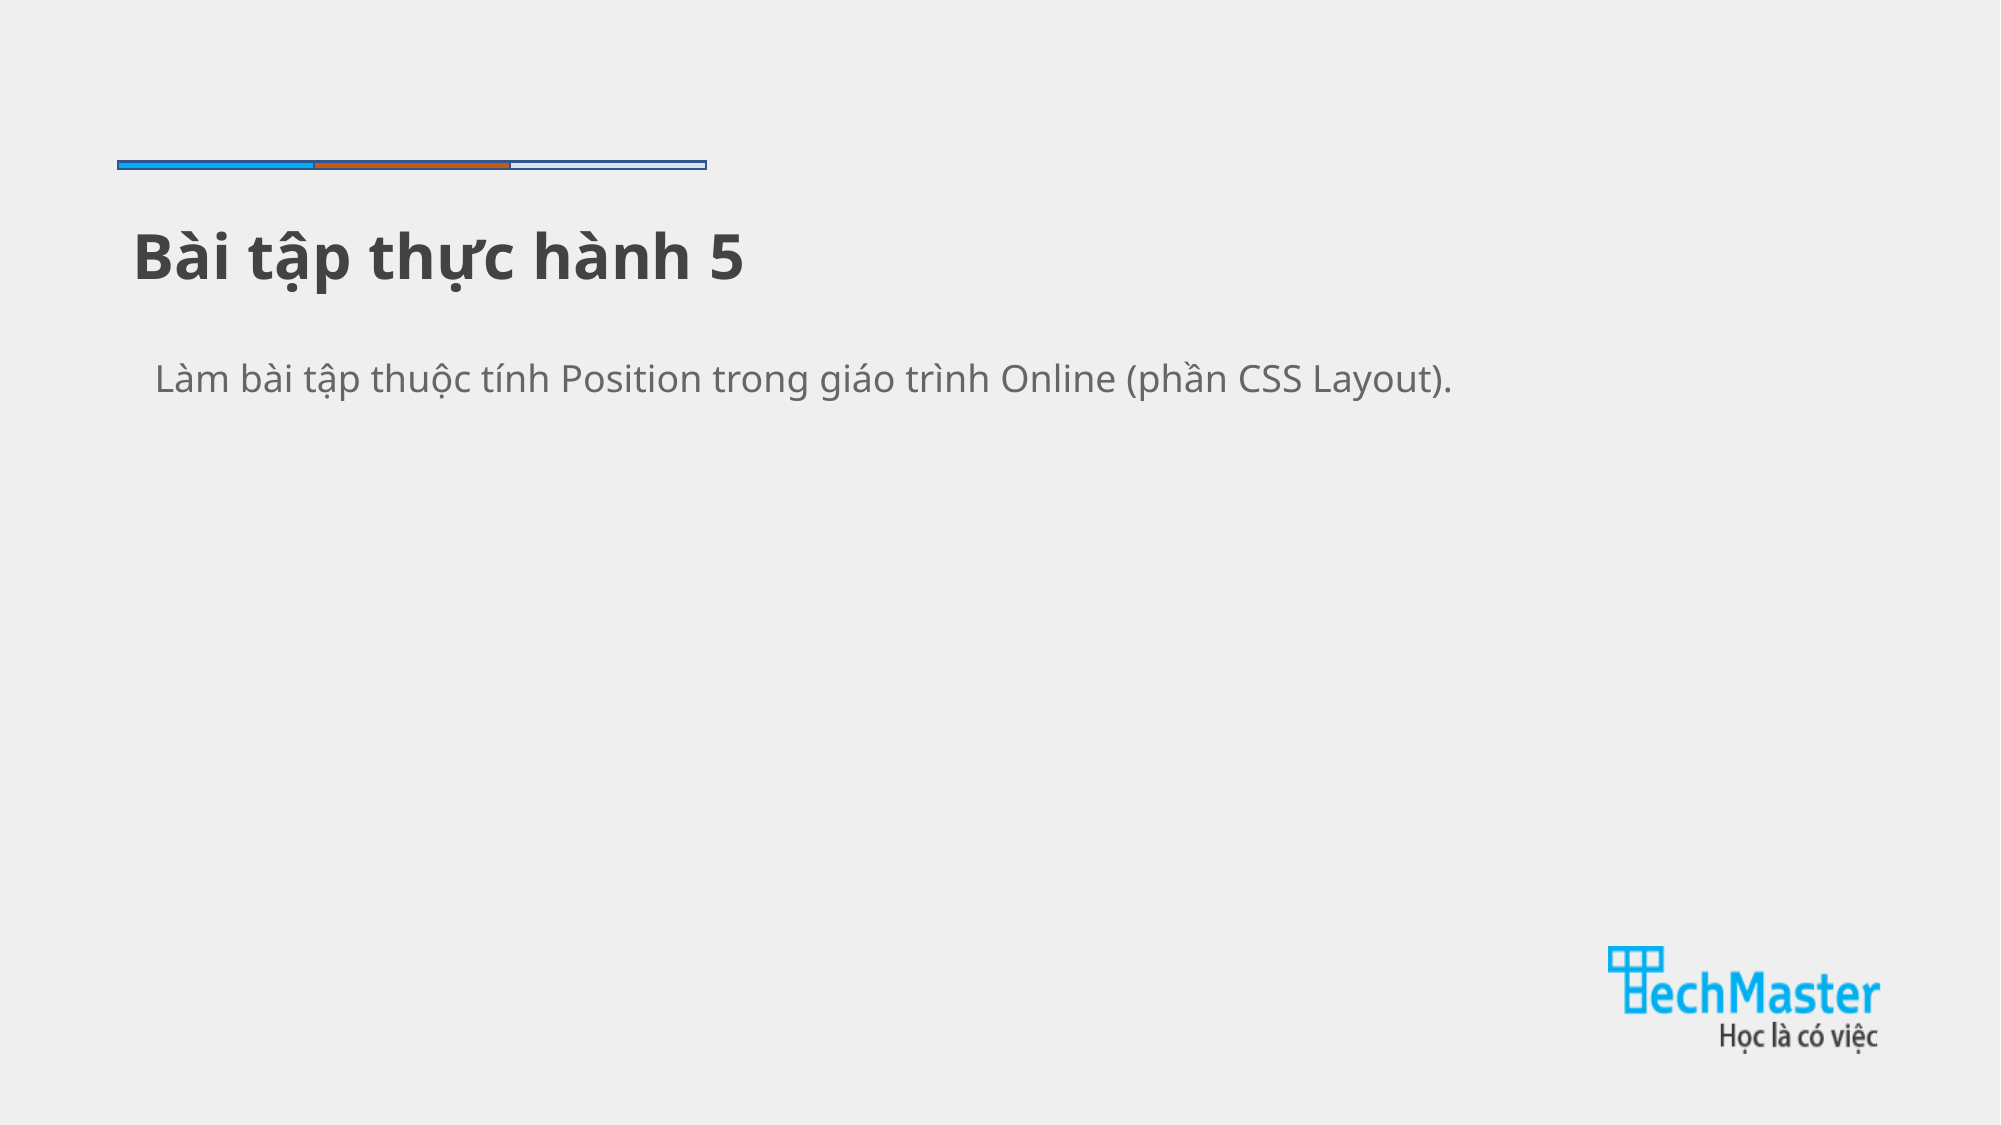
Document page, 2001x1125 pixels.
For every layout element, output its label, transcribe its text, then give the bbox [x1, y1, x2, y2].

picture [1608, 946, 1883, 1054]
text_box [313, 161, 509, 169]
text_box [509, 161, 707, 169]
text_box [117, 161, 313, 169]
picture [1647, 951, 1659, 967]
text_box Bài tập thực hành 5 [117, 209, 1883, 301]
picture [1629, 972, 1642, 987]
text_box Làm bài tập thuộc tính Position trong giáo trình Online (phần CSS Layout). [139, 317, 1883, 785]
picture [1629, 951, 1642, 967]
picture [1629, 993, 1642, 1008]
picture [1612, 951, 1625, 967]
